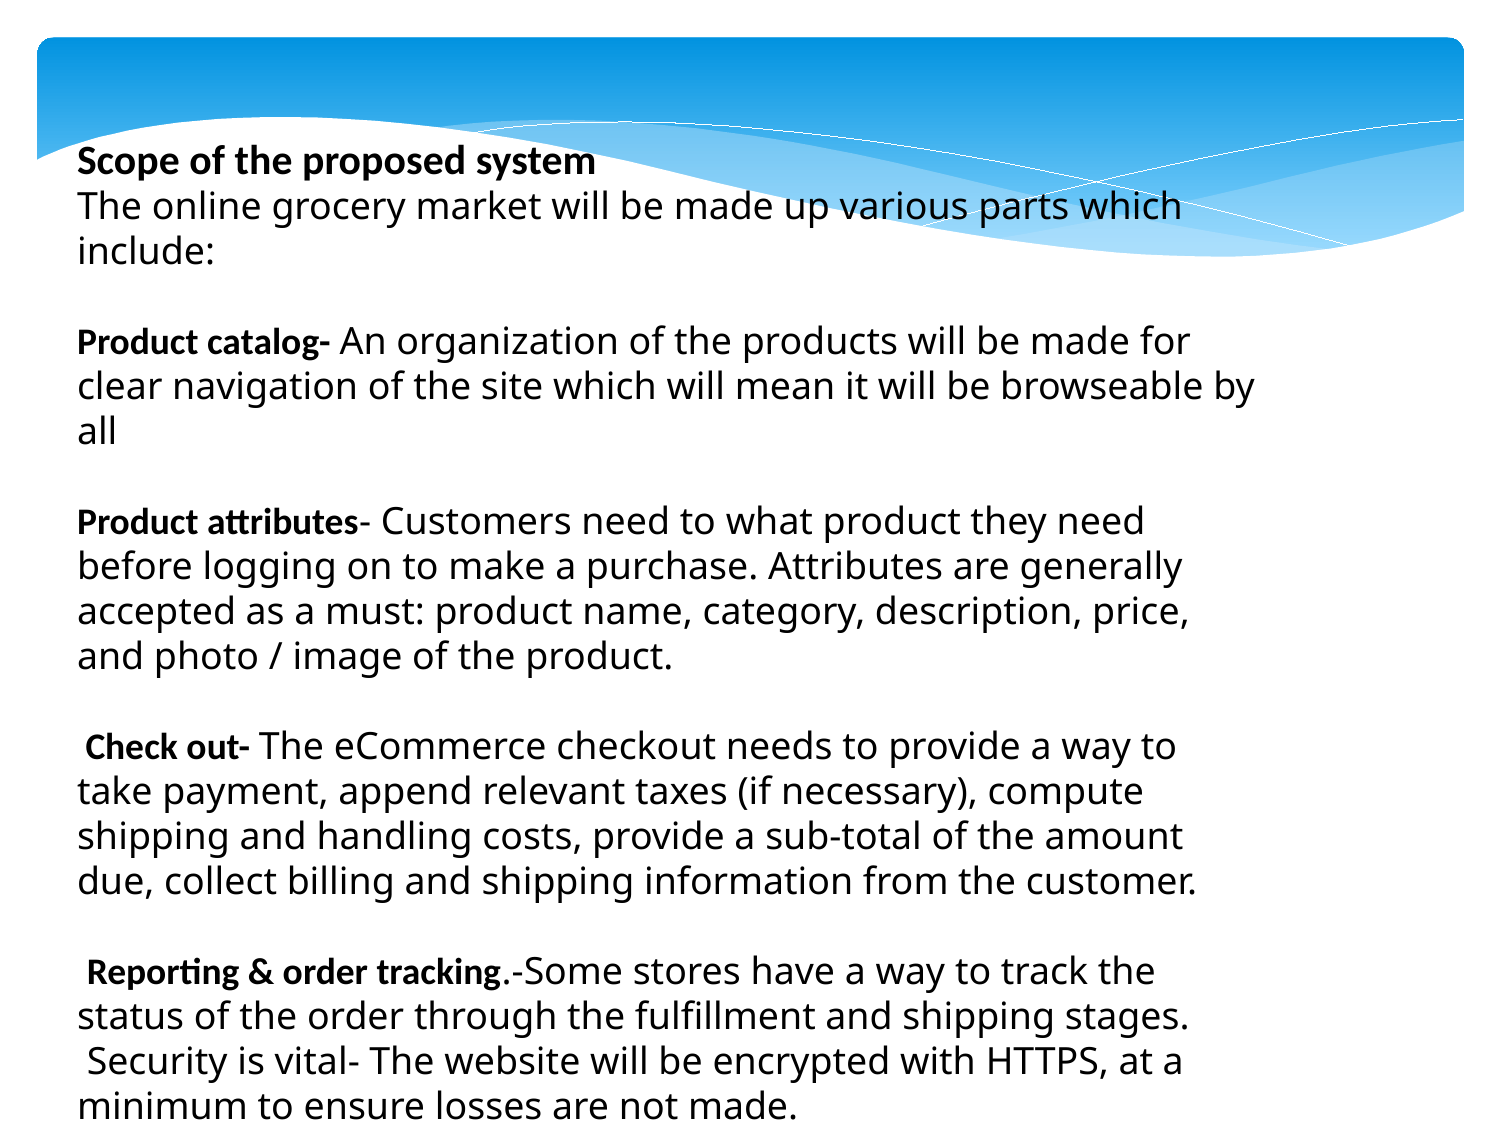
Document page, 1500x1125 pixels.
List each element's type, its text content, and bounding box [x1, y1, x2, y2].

text_box Scope of the proposed system The online grocery market will be made up various parts which include: Product catalog- An organization of the products will be made for clear navigation of the site which will mean it will be browseable by all Product attributes- Customers need to what product they need before logging on to make a purchase. Attributes are generally accepted as a must: product name, category, description, price, and photo / image of the product. Check out- The eCommerce checkout needs to provide a way to take payment, append relevant taxes (if necessary), compute shipping and handling costs, provide a sub-total of the amount due, collect billing and shipping information from the customer. Reporting & order tracking.-Some stores have a way to track the status of the order through the fulfillment and shipping stages. Security is vital- The website will be encrypted with HTTPS, at a minimum to ensure losses are not made. [62, 125, 1275, 1125]
